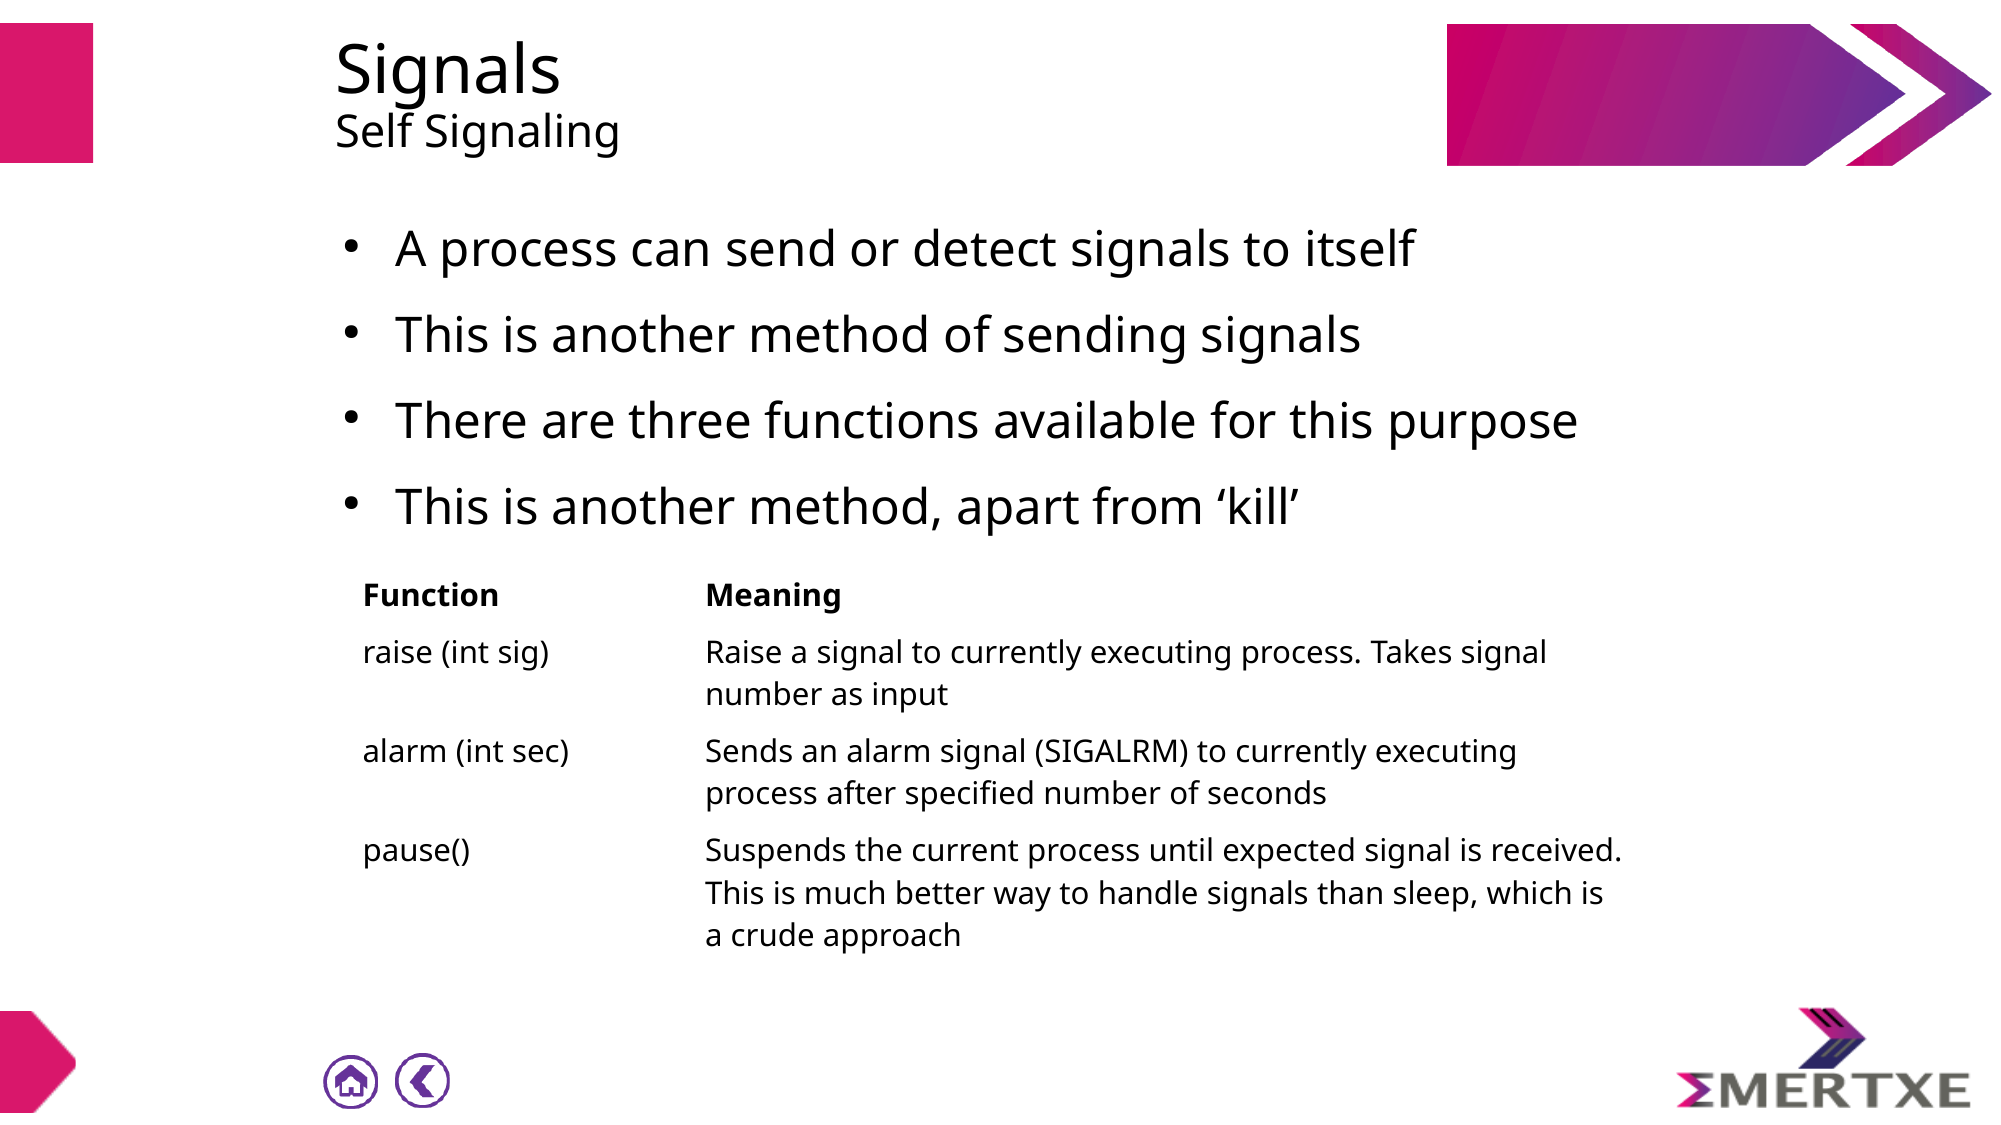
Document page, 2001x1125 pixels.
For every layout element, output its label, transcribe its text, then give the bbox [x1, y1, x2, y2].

table_cell Raise a signal to currently executing process. Takes signal number as input [691, 623, 1642, 722]
table_cell Suspends the current process until expected signal is received. This is much better way to handle signals than sleep, which is a crude approach [691, 821, 1642, 963]
picture [1676, 1004, 1972, 1108]
title Signals Self Signaling [335, 1, 1675, 190]
table_cell pause() [349, 821, 691, 963]
list A process can send or detect signals to itself This is another method of sending signals There are three functions available for this purpose This is another method, apart from ‘kill’ [324, 217, 1675, 548]
picture [323, 1054, 378, 1110]
picture [1675, 24, 1992, 166]
picture [395, 1053, 450, 1108]
table_header Function [349, 566, 691, 623]
table_cell raise (int sig) [349, 623, 691, 722]
table_cell Sends an alarm signal (SIGALRM) to currently executing process after specified number of seconds [691, 722, 1642, 821]
table_cell alarm (int sec) [349, 722, 691, 821]
table_header Meaning [691, 566, 1642, 623]
